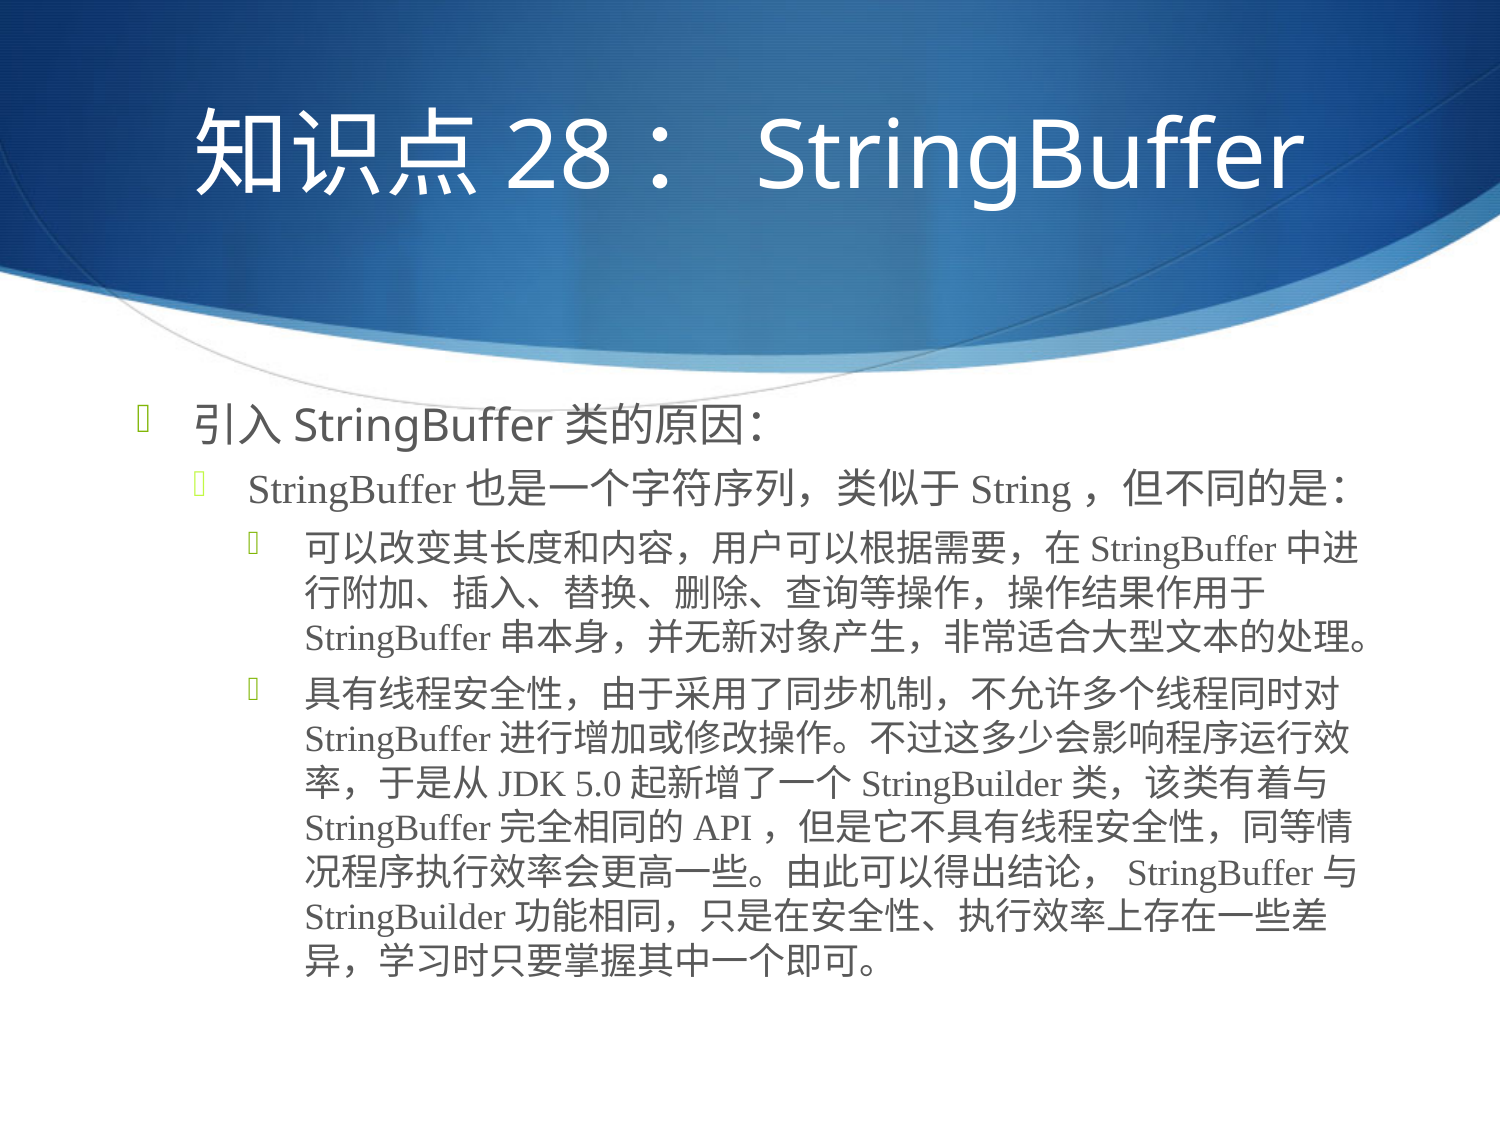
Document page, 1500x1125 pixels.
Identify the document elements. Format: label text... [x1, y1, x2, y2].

list 引入StringBuffer类的原因： StringBuffer也是一个字符序列，类似于String，但不同的是： 可以改变其长度和内容，用户可以根据需要，在StringBuffer中进行附加、插入、替换、删除、查询等操作，操作结果作用于StringBuffer串本身，并无新对象产生，非常适合大型文本的处理。 具有线程安全性，由于采用了同步机制，不允许多个线程同时对StringBuffer进行增加或修改操作。不过这多少会影响程序运行效率，于是从JDK 5.0起新增了一个StringBuilder类，该类有着与StringBuffer完全相同的API，但是它不具有线程安全性，同等情况程序执行效率会更高一些。由此可以得出结论，StringBuffer与StringBuilder功能相同，只是在安全性、执行效率上存在一些差异，学习时只要掌握其中一个即可。 [121, 388, 1379, 1005]
picture [0, 0, 1500, 1125]
title 知识点28：StringBuffer [75, 56, 1425, 245]
